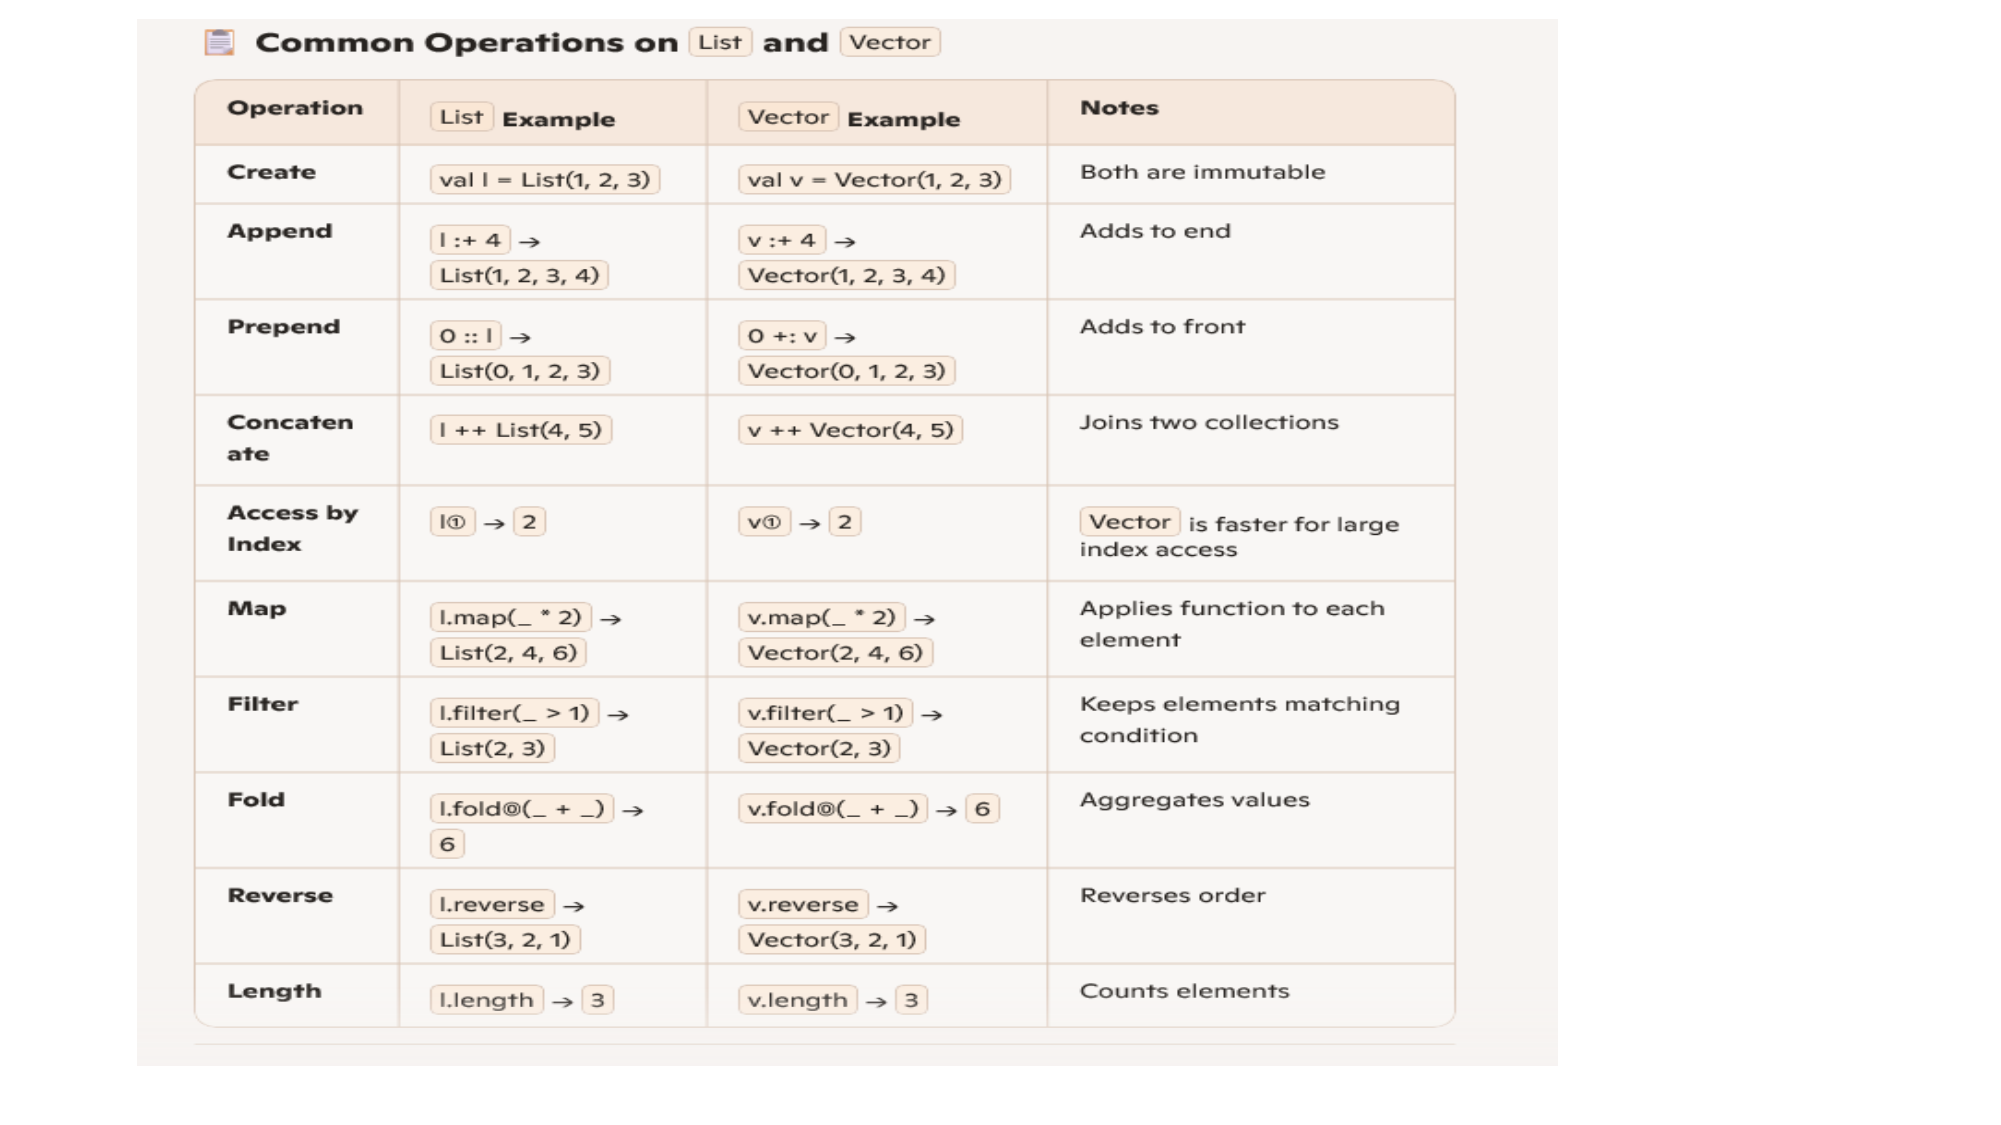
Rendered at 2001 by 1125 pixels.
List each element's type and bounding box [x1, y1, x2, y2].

picture [137, 19, 1559, 1066]
